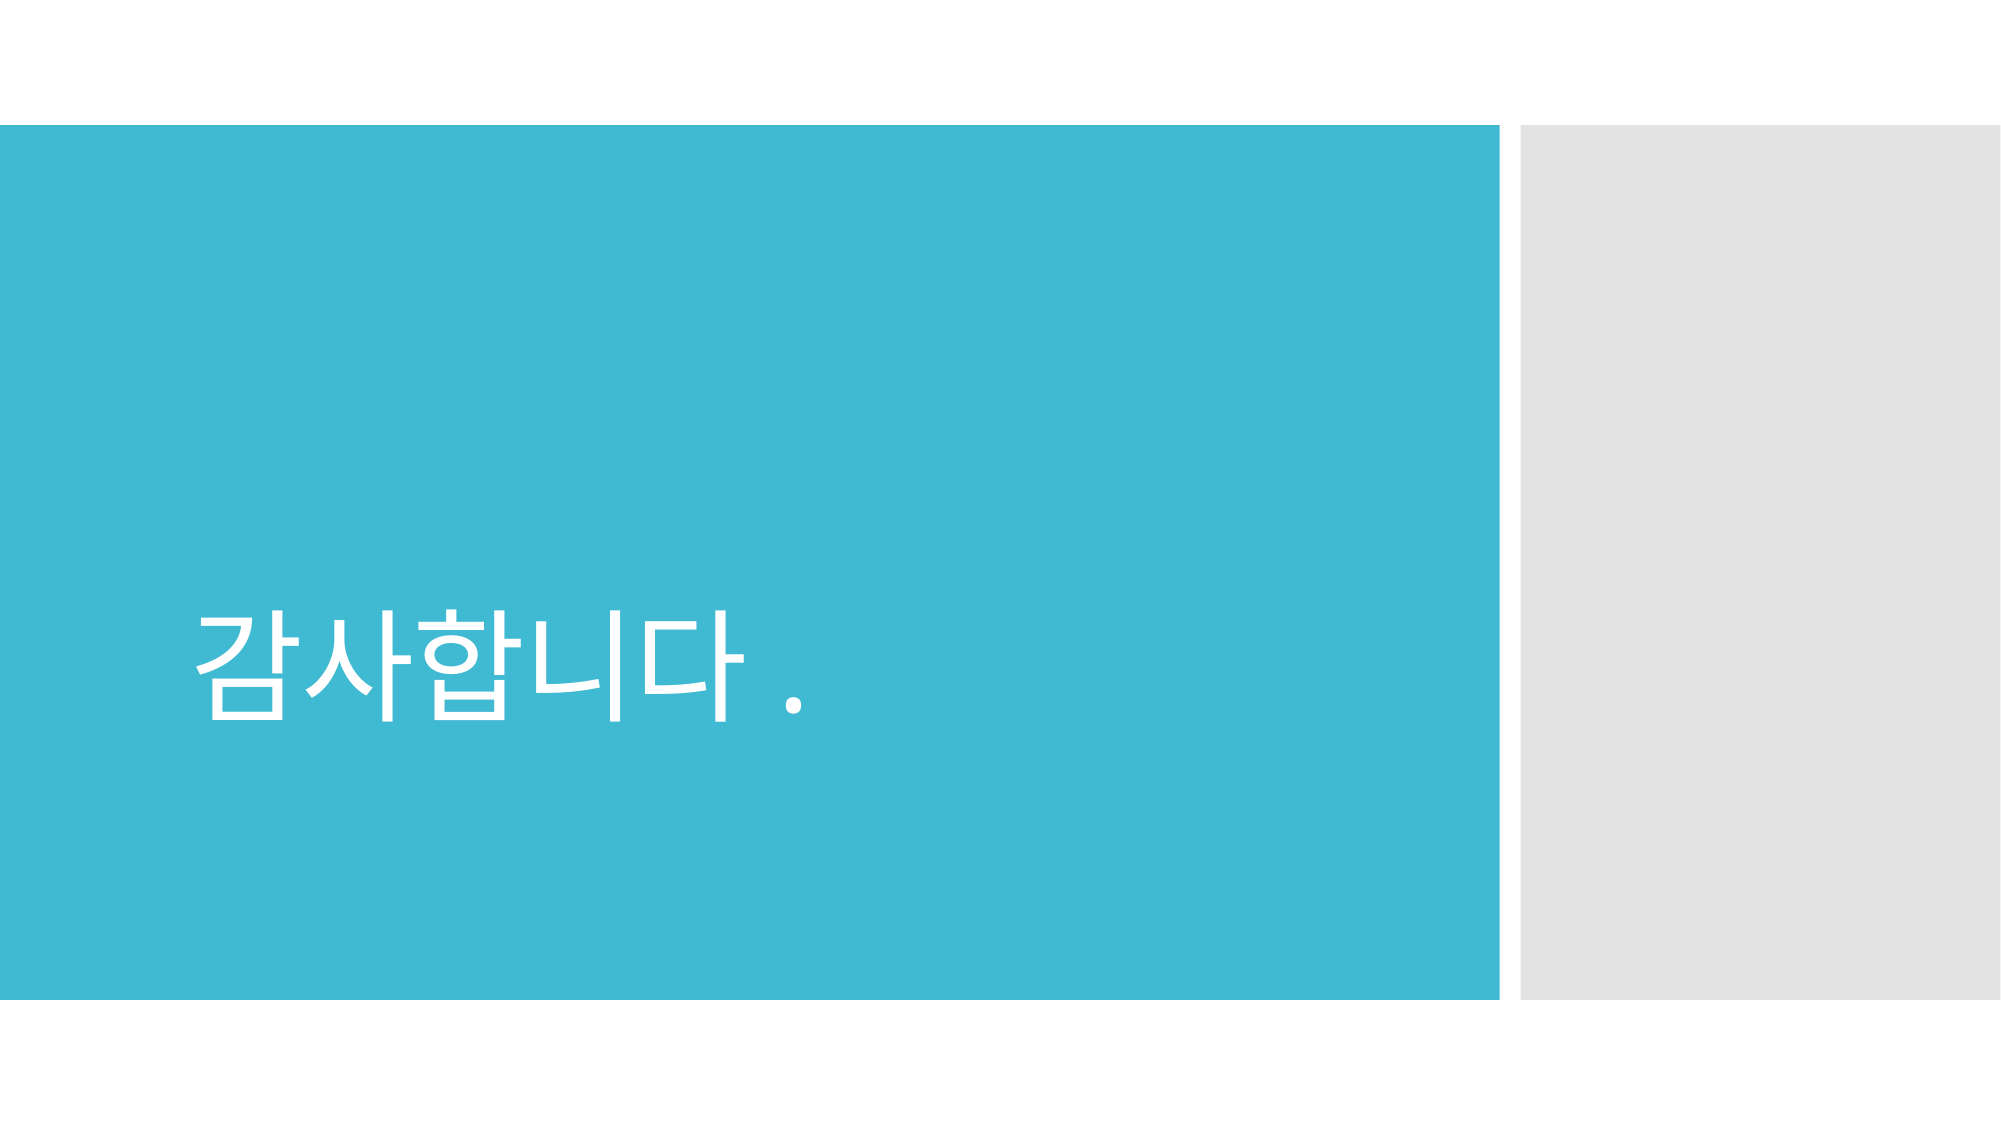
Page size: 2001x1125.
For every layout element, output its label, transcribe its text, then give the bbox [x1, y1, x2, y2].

title 감사합니다. [175, 213, 1376, 747]
